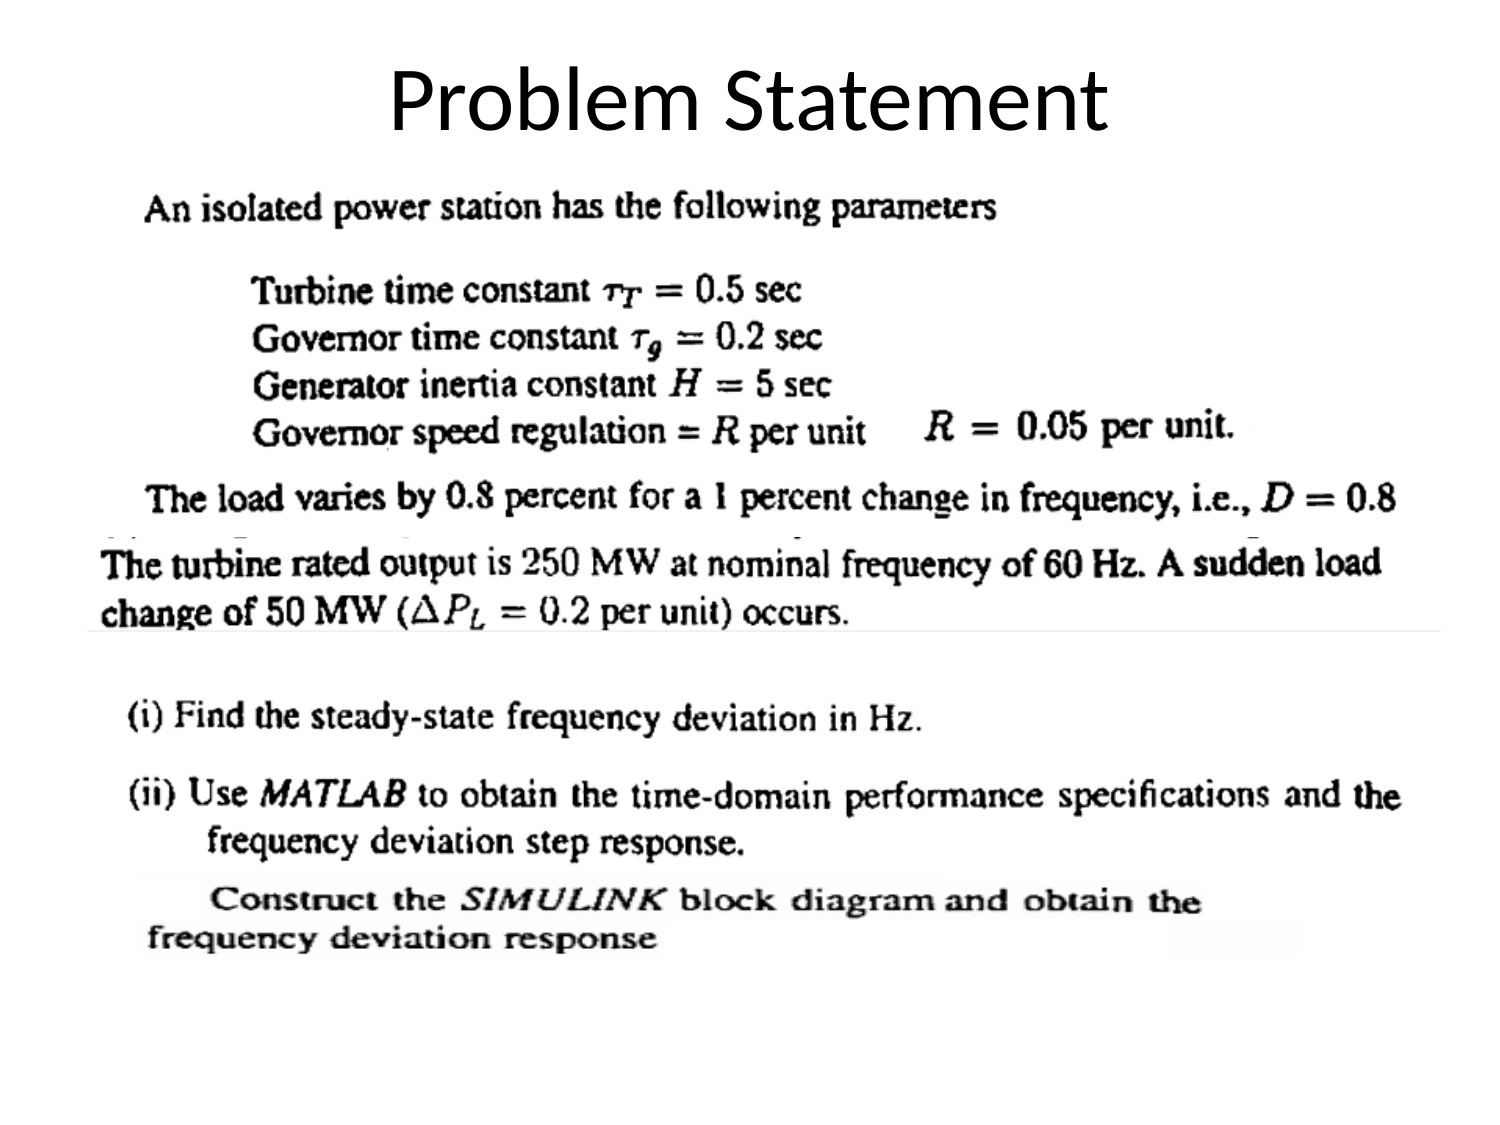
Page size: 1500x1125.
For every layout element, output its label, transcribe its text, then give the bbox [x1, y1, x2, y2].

picture [87, 537, 1441, 632]
title Problem Statement [75, 0, 1425, 188]
picture [112, 187, 1407, 523]
picture [137, 874, 1302, 976]
picture [99, 674, 1418, 869]
